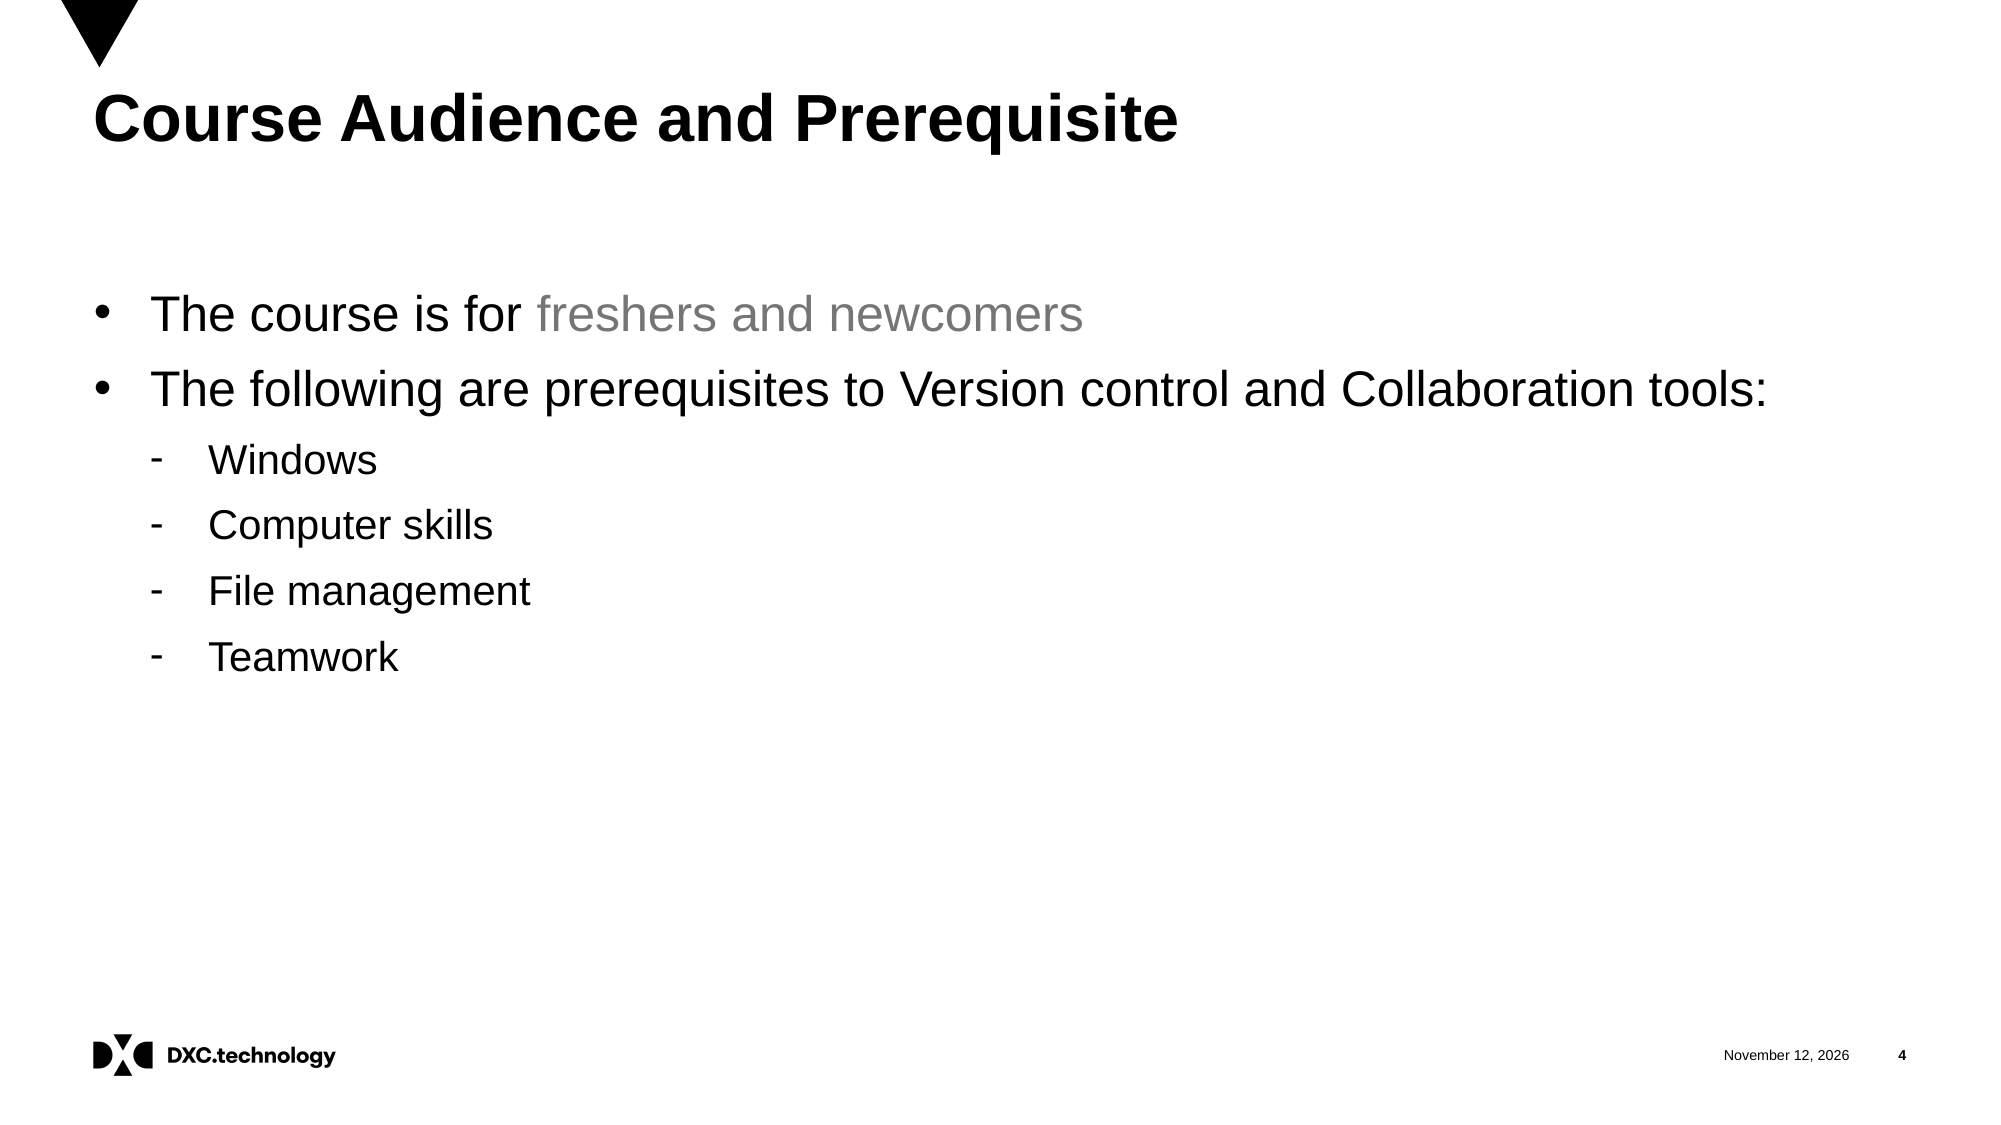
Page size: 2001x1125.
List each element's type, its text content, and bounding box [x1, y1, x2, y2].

title Course Audience and Prerequisite [93, 87, 1907, 282]
list The course is for freshers and newcomers The following are prerequisites to Version control and Collaboration tools: Windows Computer skills File management Teamwork [93, 281, 1819, 982]
